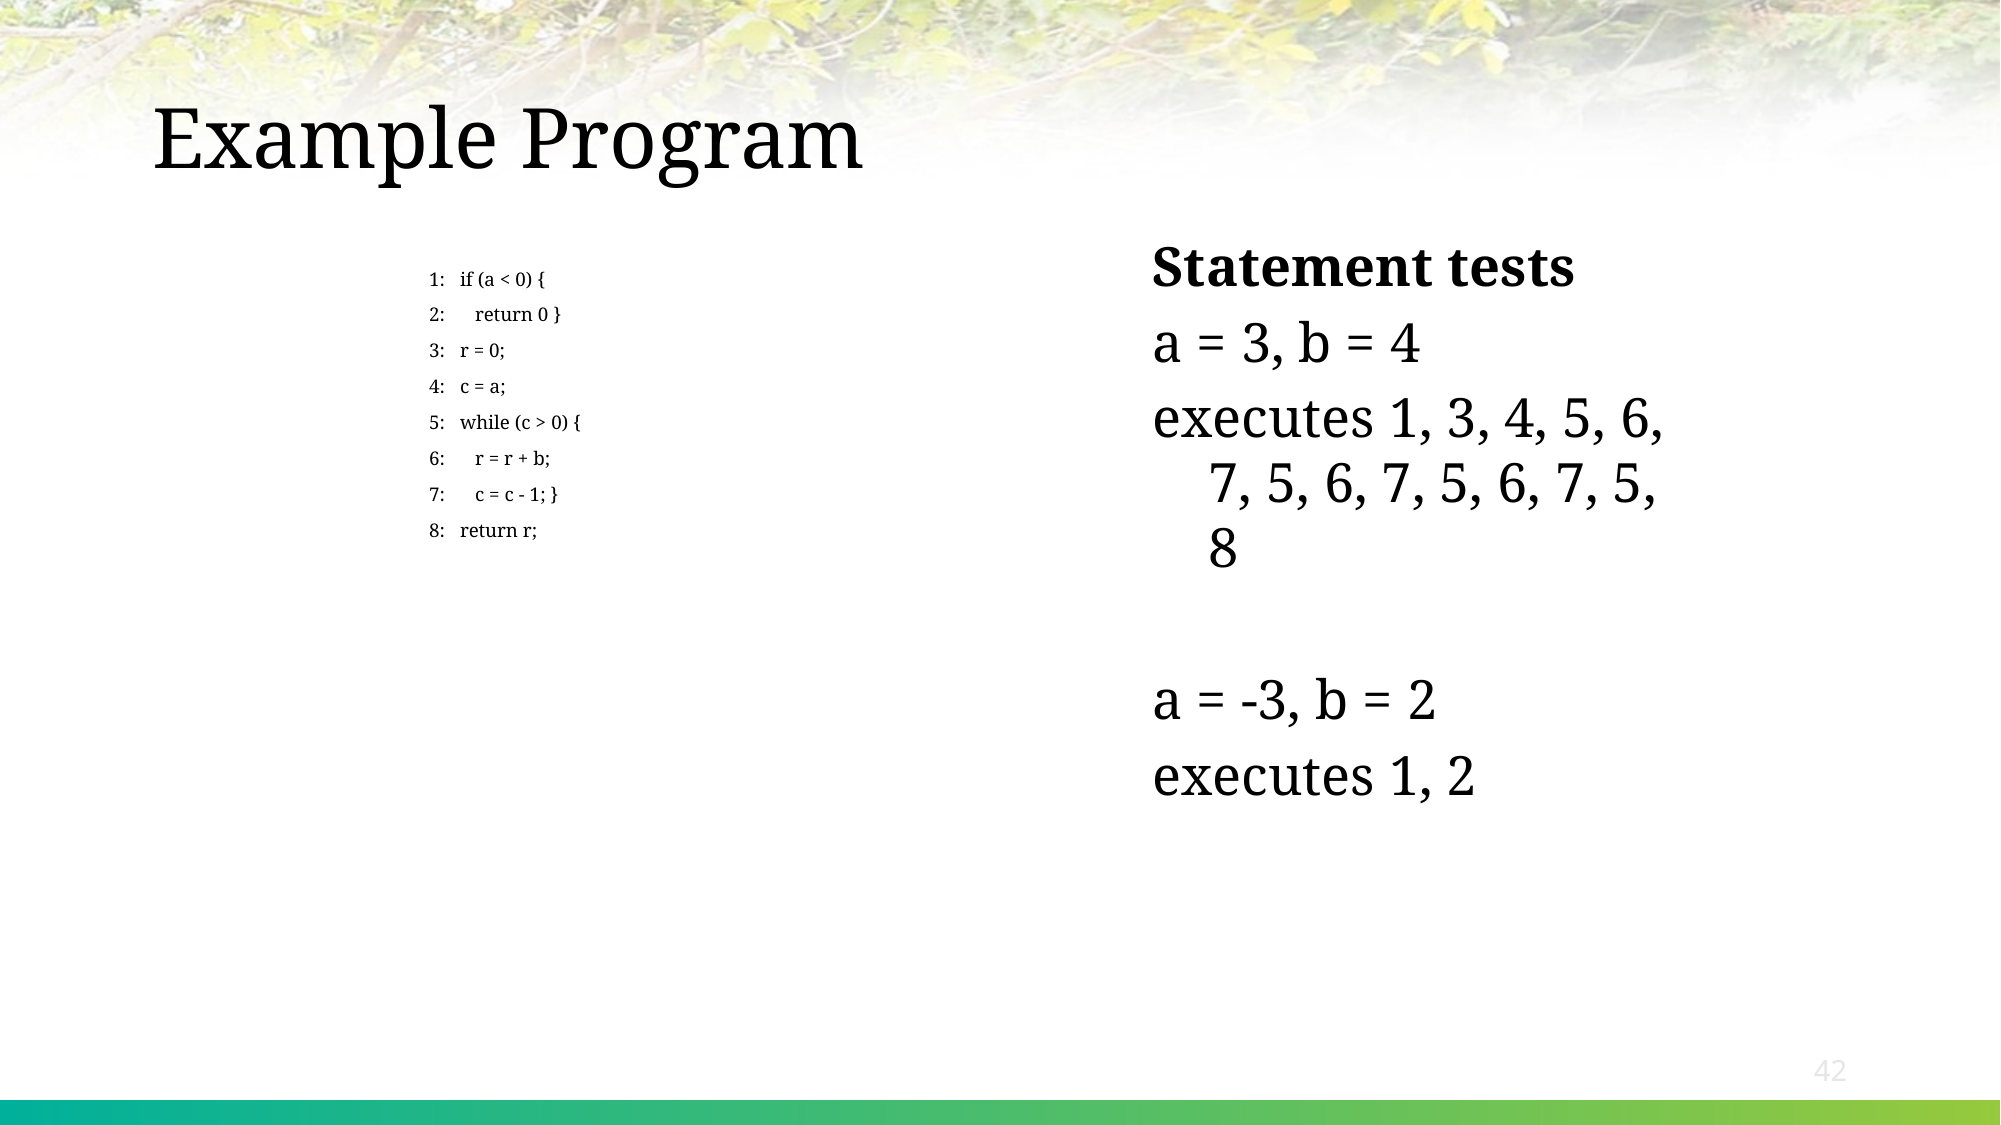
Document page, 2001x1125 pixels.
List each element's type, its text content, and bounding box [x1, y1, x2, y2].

title Example Program [137, 59, 1863, 223]
picture [0, 0, 2000, 182]
slide_number 42 [1412, 1042, 1863, 1103]
list 1: if (a < 0) { 2: return 0 } 3: r = 0; 4: c = a; 5: while (c > 0) { 6: r = r + b; 7: c = c - 1; } 8: return r; [399, 262, 1675, 1006]
text_box Statement tests a = 3, b = 4 executes 1, 3, 4, 5, 6, 7, 5, 6, 7, 5, 6, 7, 5, 8 a = -3, b = 2 executes 1, 2 [1137, 224, 1688, 975]
